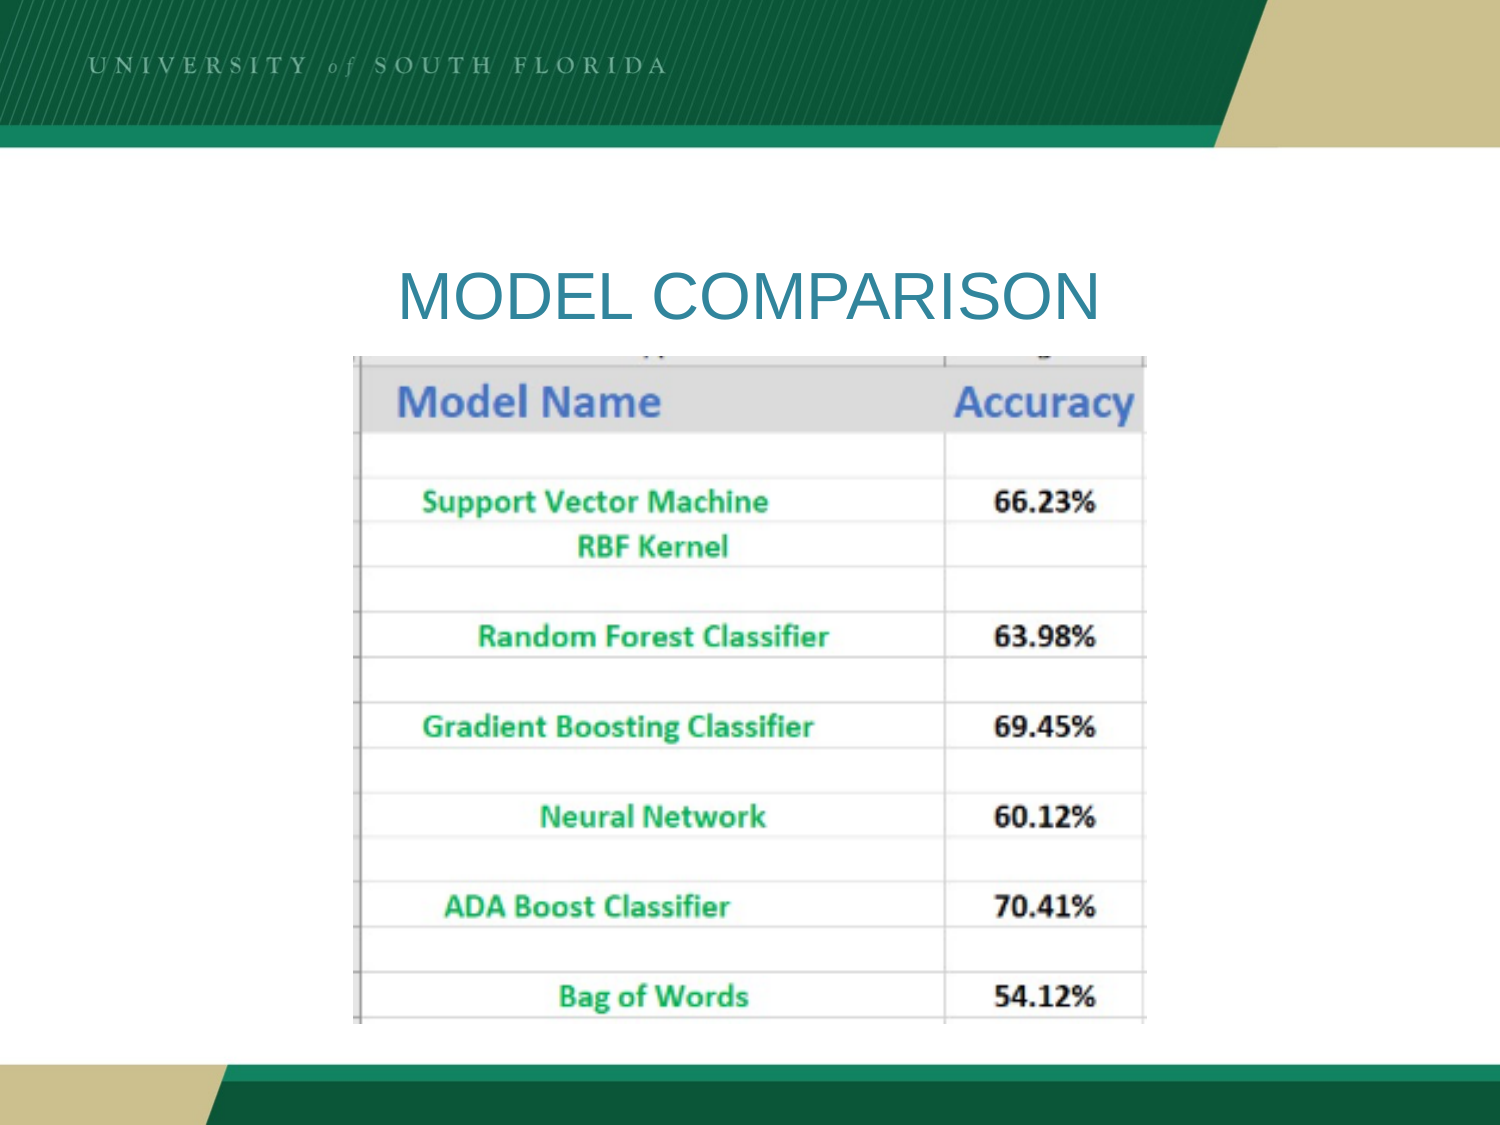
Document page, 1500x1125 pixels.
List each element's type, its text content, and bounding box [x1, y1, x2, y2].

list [353, 356, 1147, 1024]
picture [0, 0, 1500, 1125]
title Model comparison [75, 229, 1425, 357]
